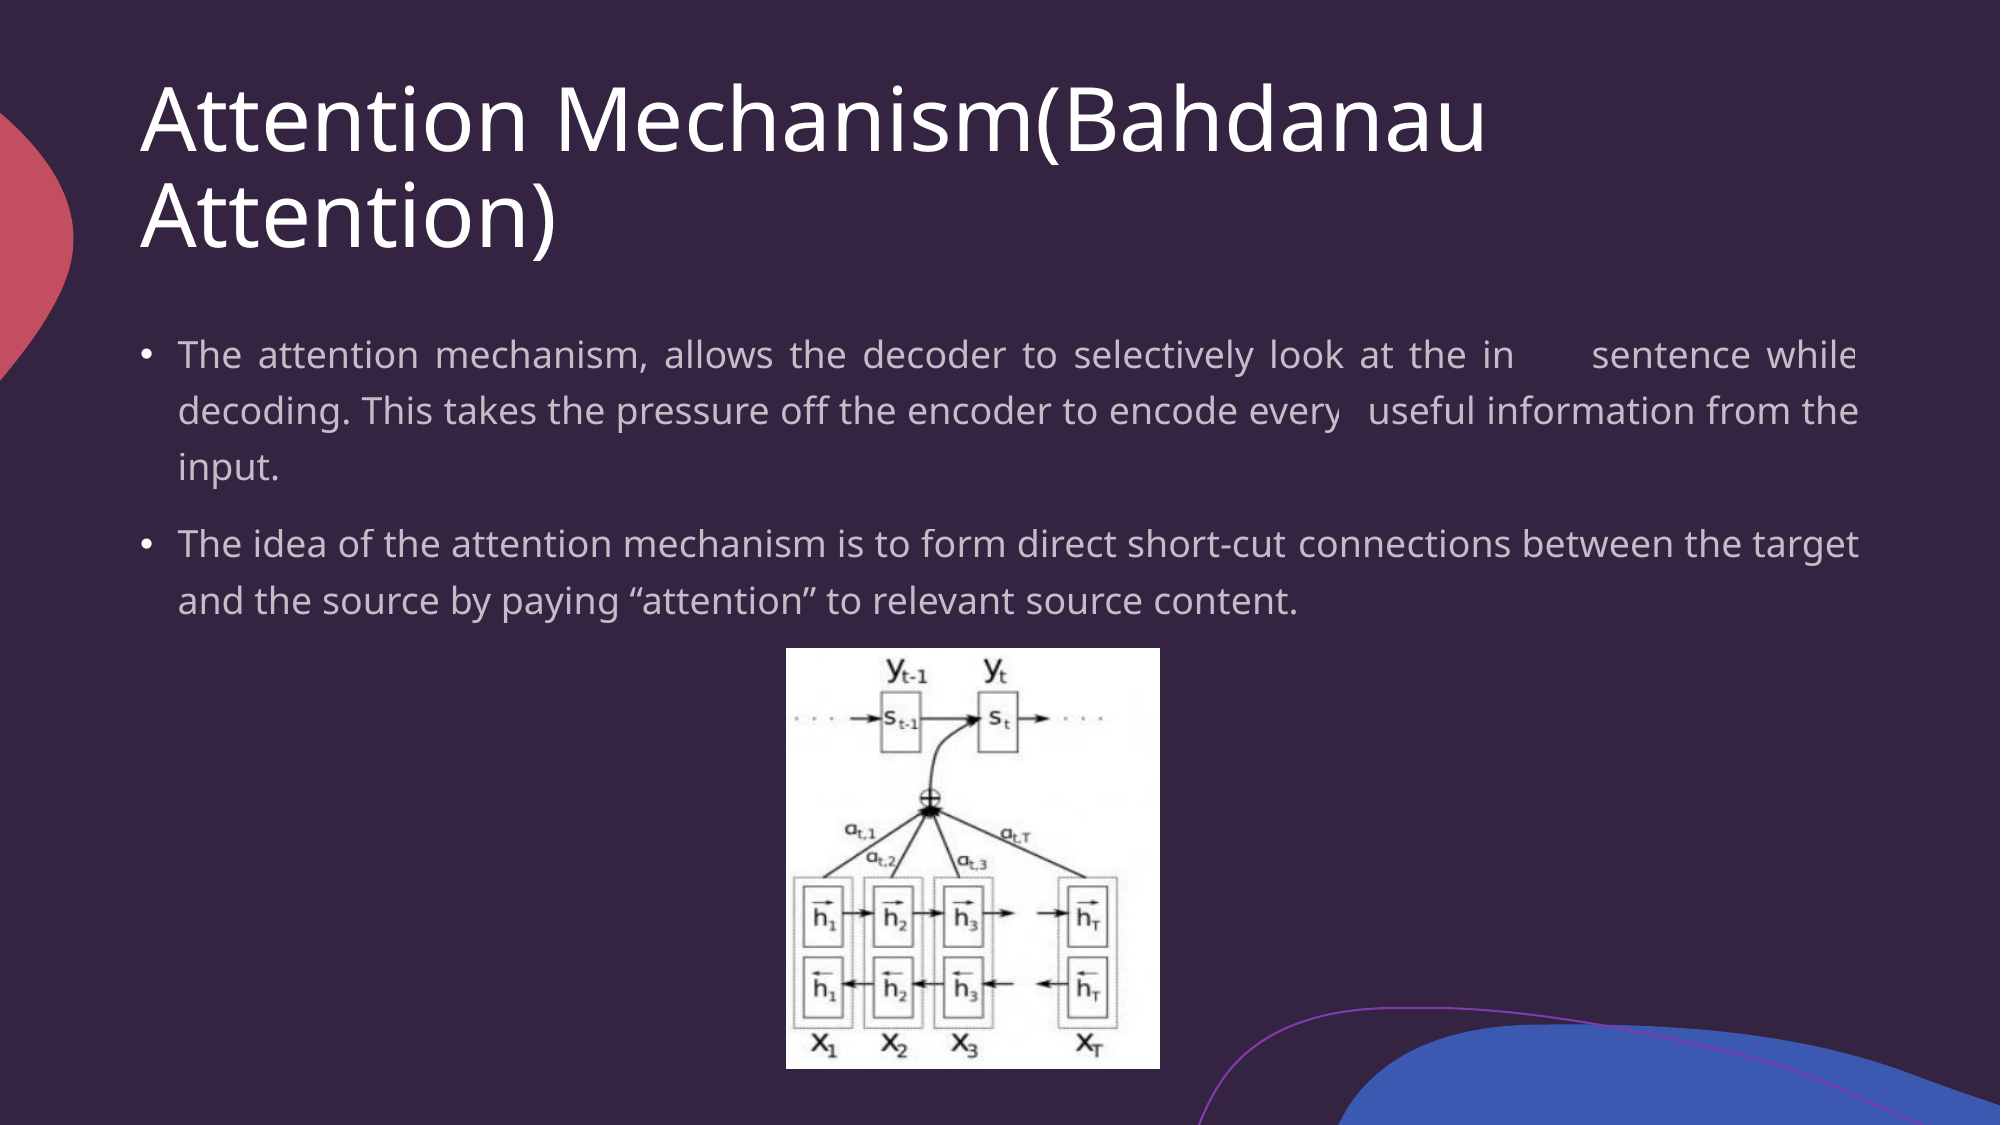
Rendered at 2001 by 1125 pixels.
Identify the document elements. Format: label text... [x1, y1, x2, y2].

picture [785, 648, 1160, 1069]
list The attention mechanism, allows the decoder to selectively look at the input sentence while decoding. This takes the pressure off the encoder to encode every useful information from the input. The idea of the attention mechanism is to form direct short-cut connections between the target and the source by paying “attention” to relevant source content. [125, 312, 1875, 1047]
title Attention Mechanism(Bahdanau Attention) [125, 67, 1875, 275]
